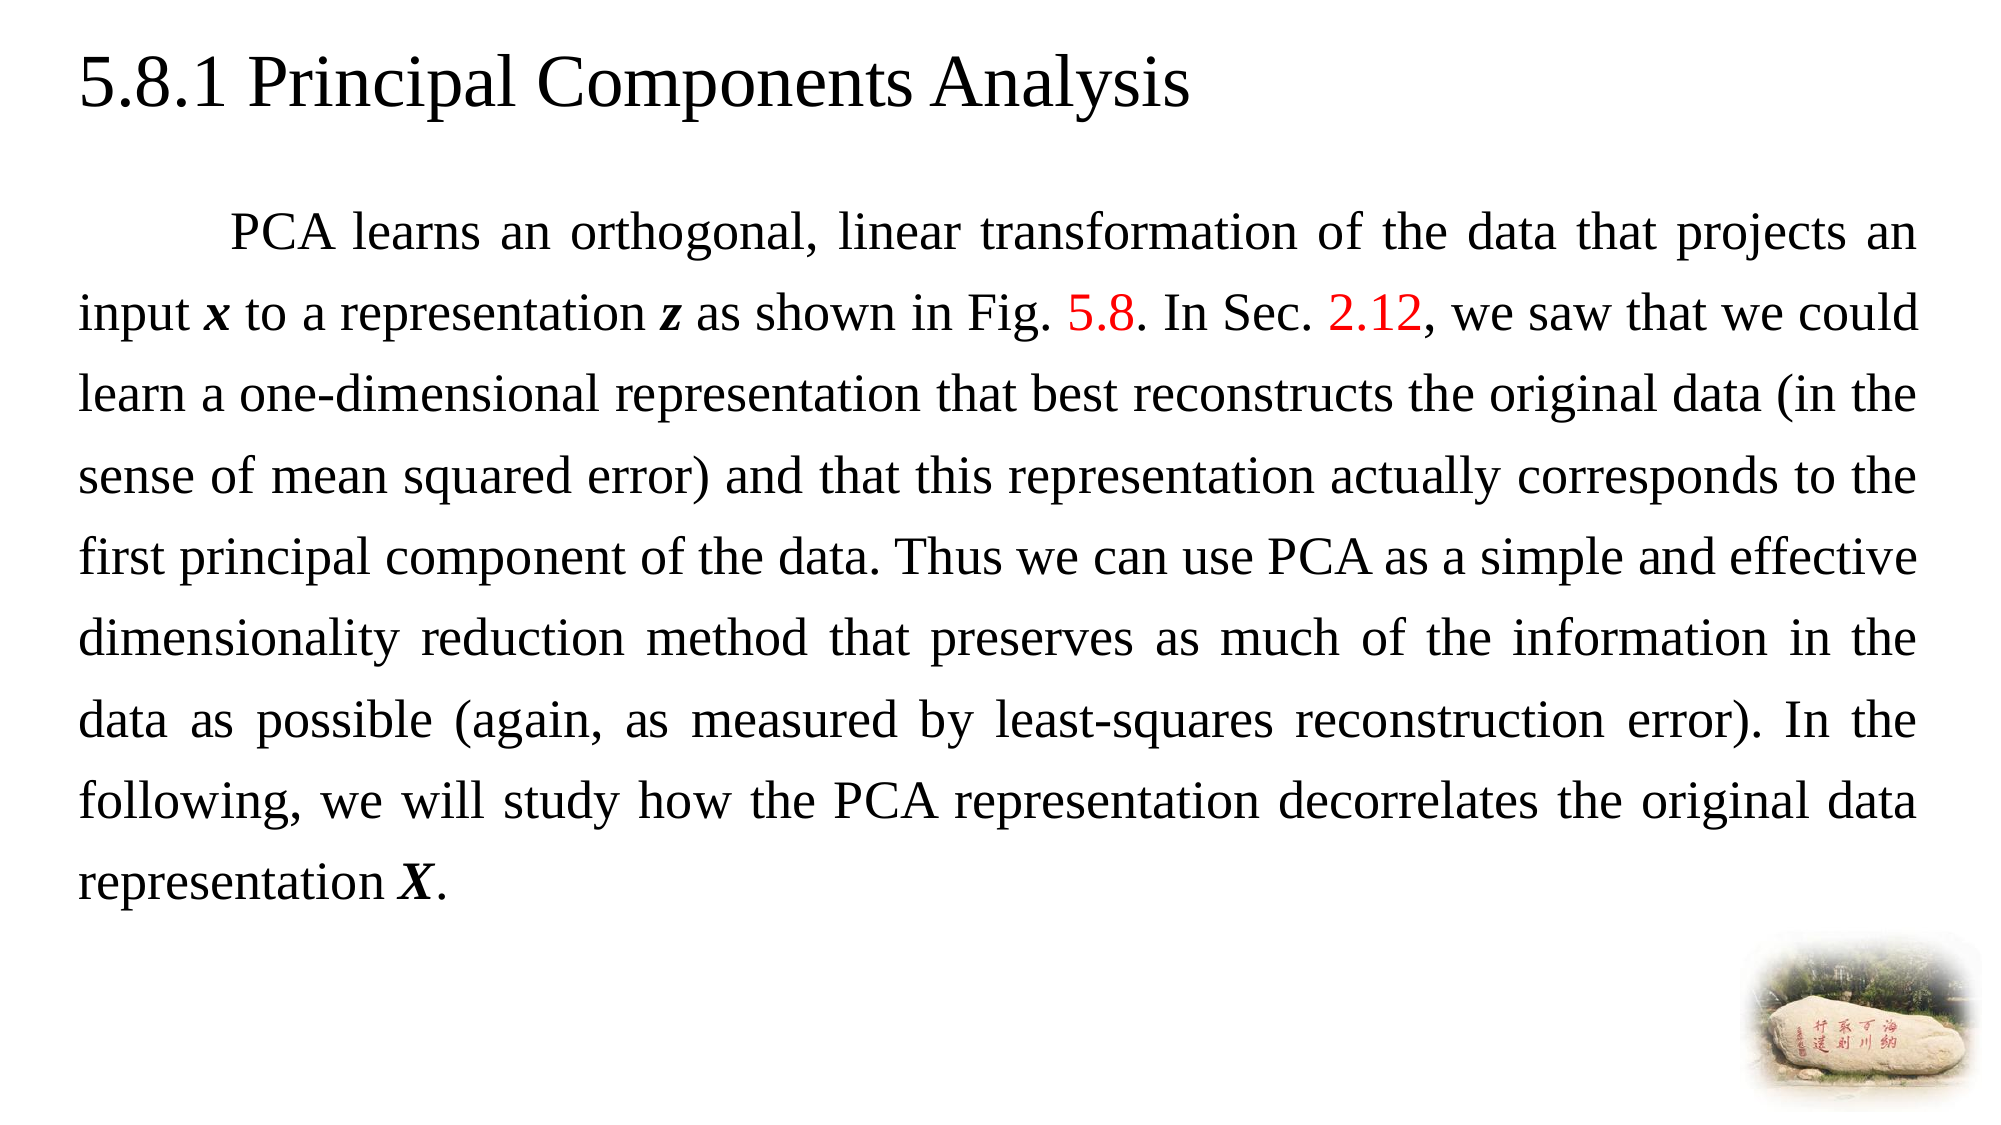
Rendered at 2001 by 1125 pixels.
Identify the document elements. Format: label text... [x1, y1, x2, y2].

picture [1740, 927, 1985, 1112]
title 5.8.1 Principal Components Analysis [63, 21, 1936, 142]
list PCA learns an orthogonal, linear transformation of the data that projects an input x to a representation z as shown in Fig. 5.8. In Sec. 2.12, we saw that we could learn a one-dimensional representation that best reconstructs the original data (in the sense of mean squared error) and that this representation actually corresponds to the first principal component of the data. Thus we can use PCA as a simple and effective dimensionality reduction method that preserves as much of the information in the data as possible (again, as measured by least-squares reconstruction error). In the following, we will study how the PCA representation decorrelates the original data representation X. [63, 171, 1936, 1014]
